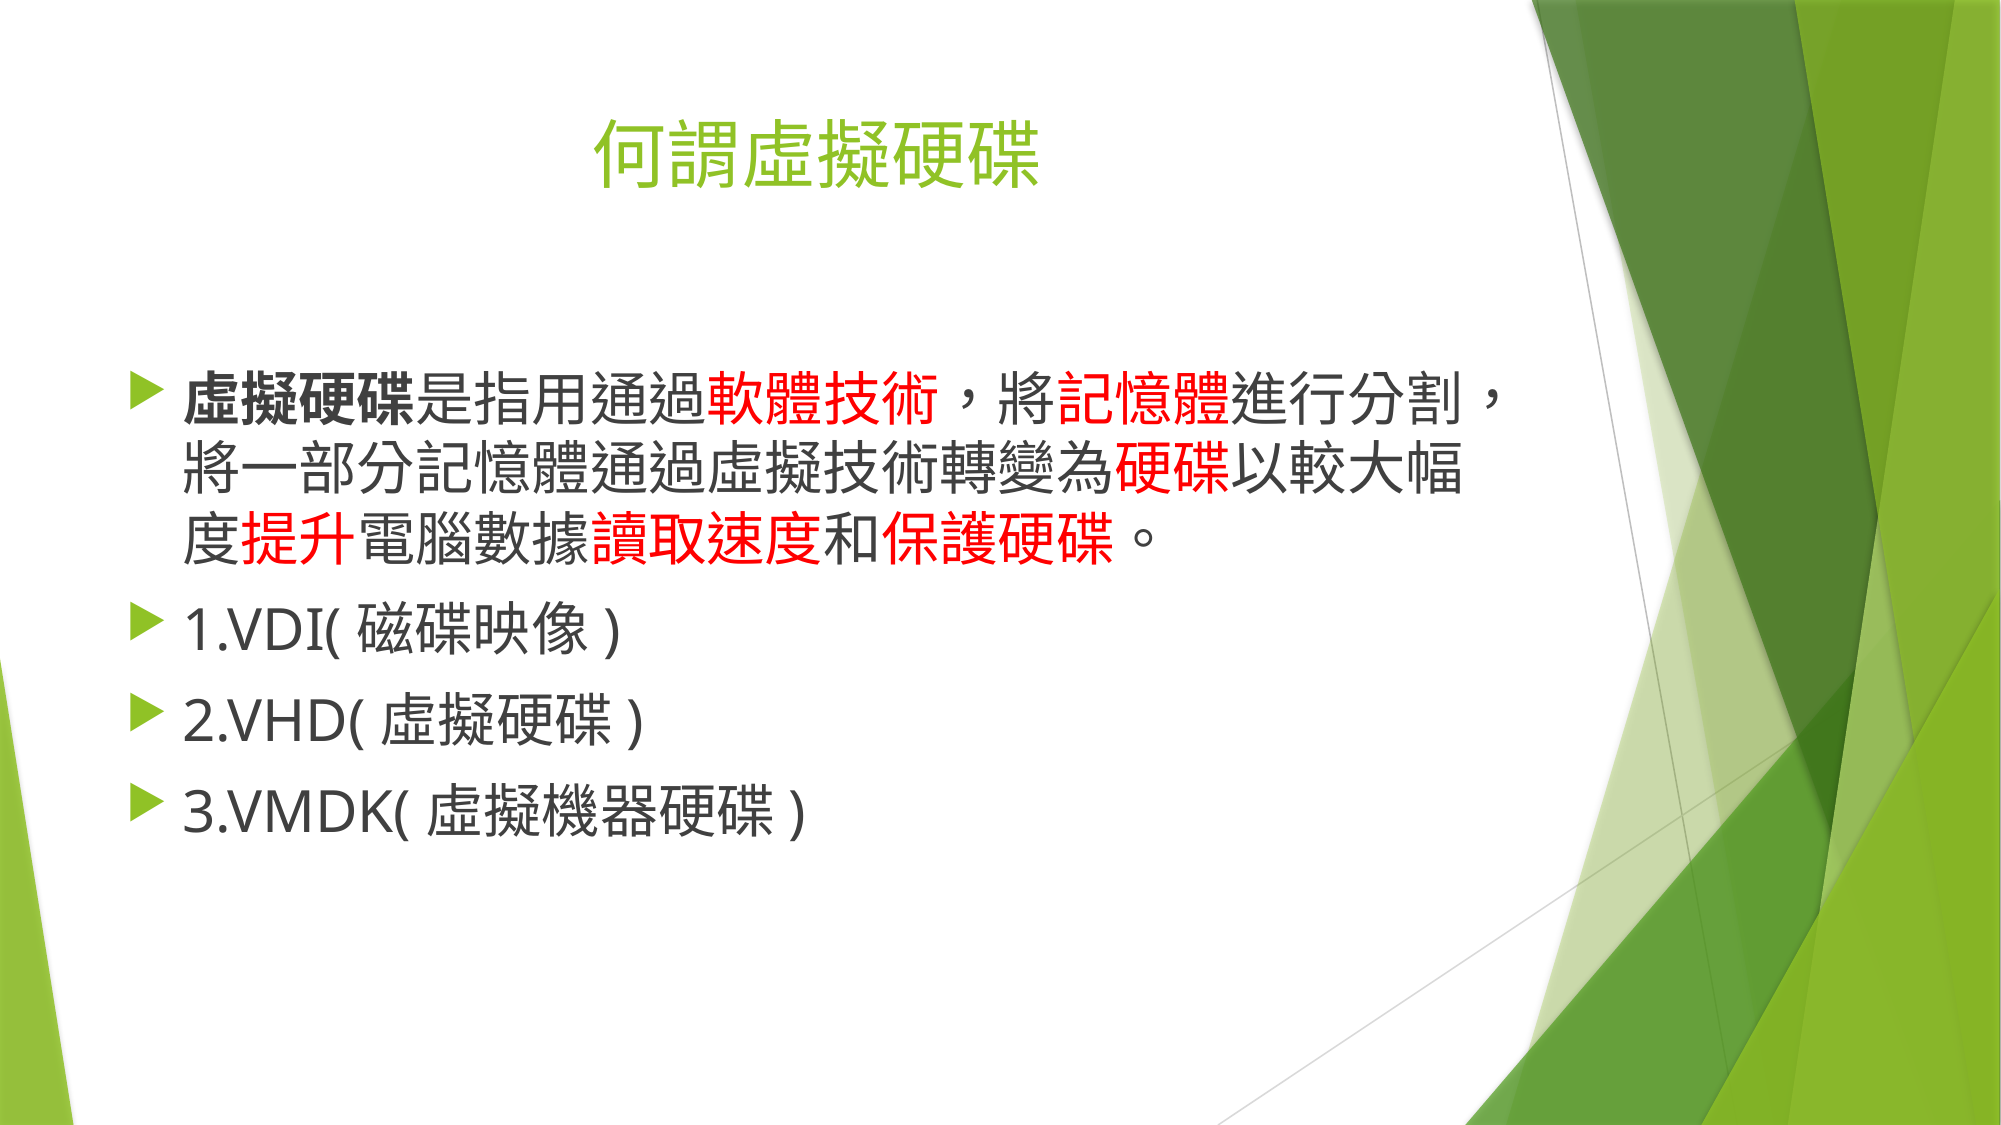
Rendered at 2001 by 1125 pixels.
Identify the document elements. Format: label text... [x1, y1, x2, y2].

list 虛擬硬碟是指用通過軟體技術，將記憶體進行分割，將一部分記憶體通過虛擬技術轉變為硬碟以較大幅度提升電腦數據讀取速度和保護硬碟。 1.VDI(磁碟映像) 2.VHD(虛擬硬碟) 3.VMDK(虛擬機器硬碟) [111, 354, 1522, 992]
title 何謂虛擬硬碟 [111, 99, 1522, 217]
